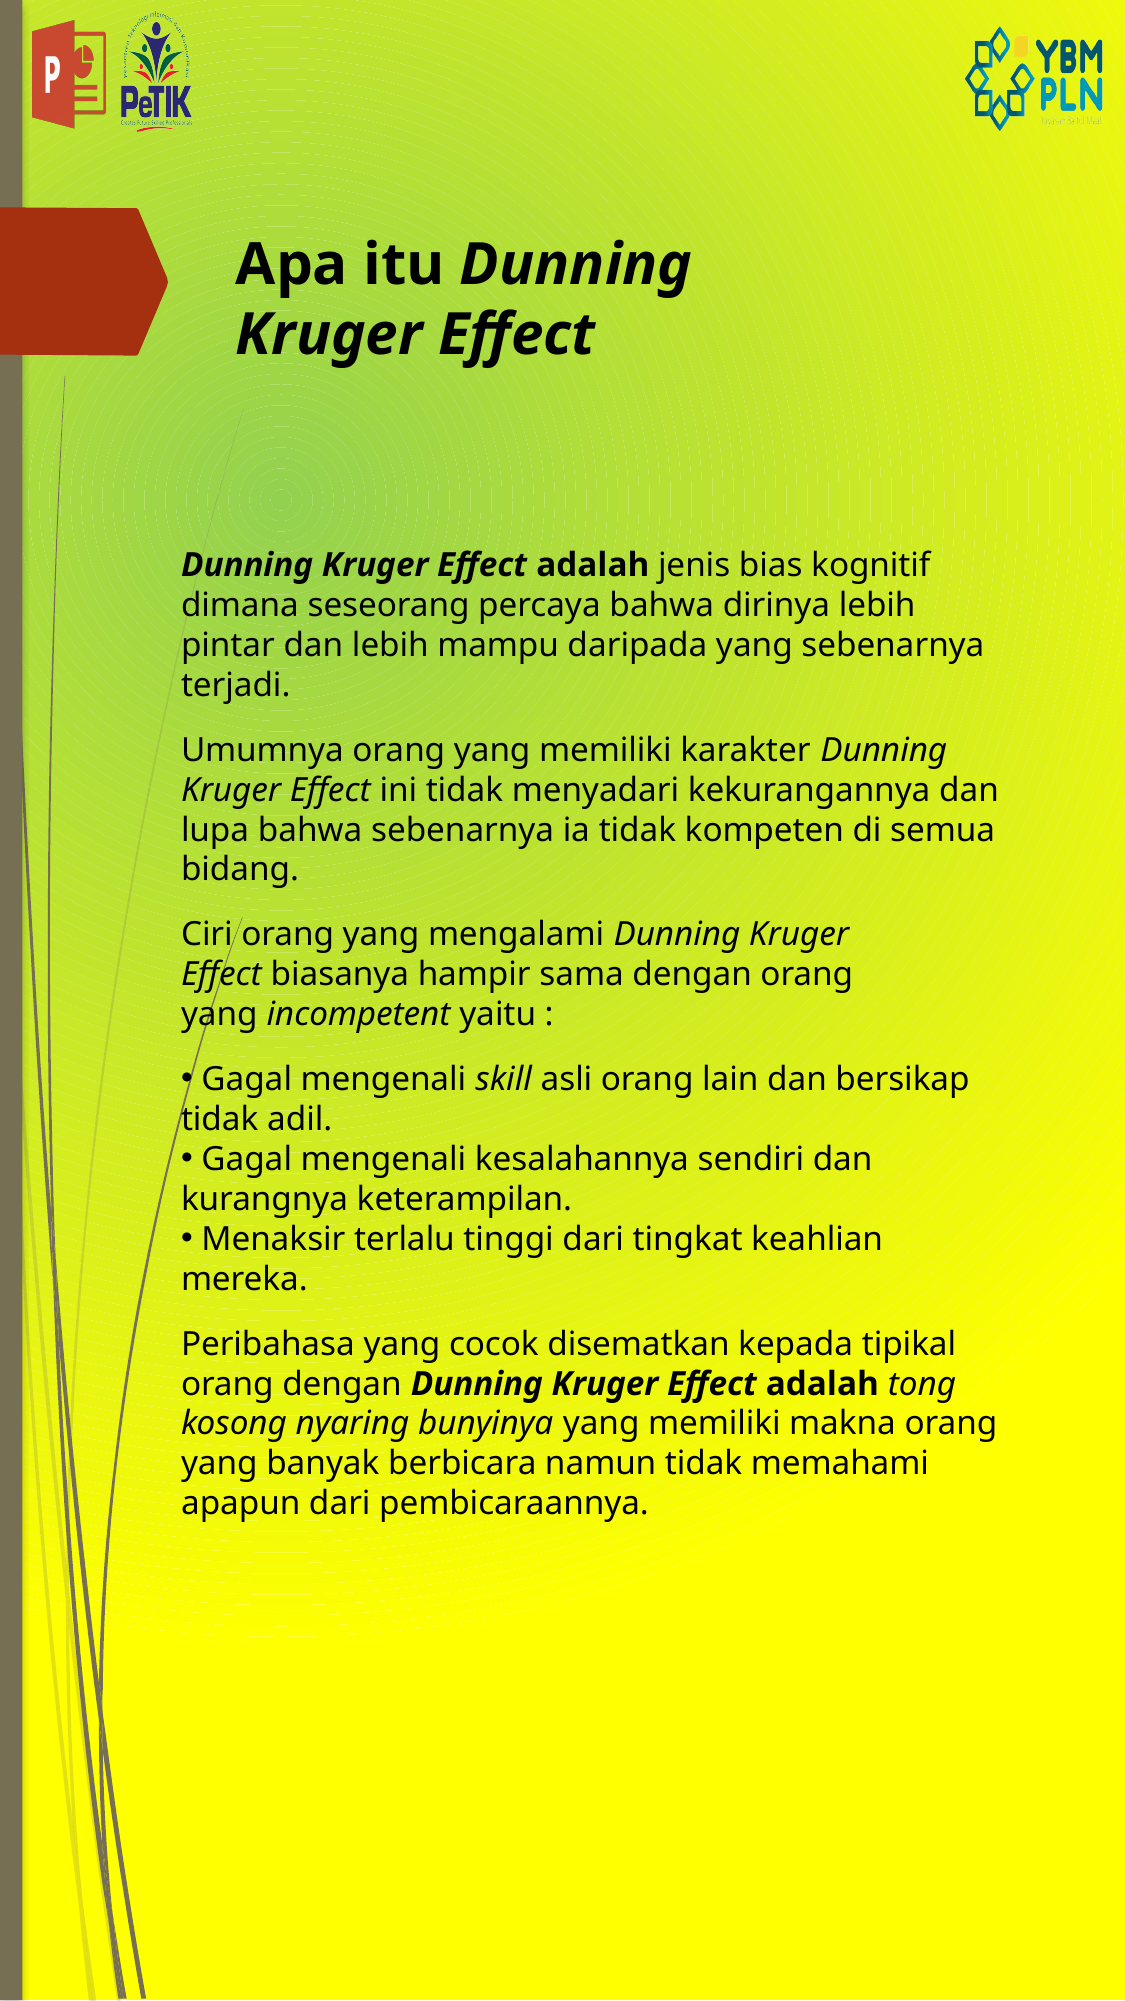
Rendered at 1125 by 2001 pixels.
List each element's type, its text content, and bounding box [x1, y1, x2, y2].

picture [121, 11, 192, 132]
picture [32, 20, 106, 129]
picture [957, 23, 1110, 132]
text_box Apa itu Dunning Kruger Effect [221, 218, 857, 374]
text_box Dunning Kruger Effect adalah jenis bias kognitif dimana seseorang percaya bahwa dirinya lebih pintar dan lebih mampu daripada yang sebenarnya terjadi. Umumnya orang yang memiliki karakter Dunning Kruger Effect ini tidak menyadari kekurangannya dan lupa bahwa sebenarnya ia tidak kompeten di semua bidang. Ciri orang yang mengalami Dunning Kruger Effect biasanya hampir sama dengan orang yang incompetent yaitu : Gagal mengenali skill asli orang lain dan bersikap tidak adil. Gagal mengenali kesalahannya sendiri dan kurangnya keterampilan. Menaksir terlalu tinggi dari tingkat keahlian mereka. Peribahasa yang cocok disematkan kepada tipikal orang dengan Dunning Kruger Effect adalah tong kosong nyaring bunyinya yang memiliki makna orang yang banyak berbicara namun tidak memahami apapun dari pembicaraannya. [166, 535, 1023, 1529]
